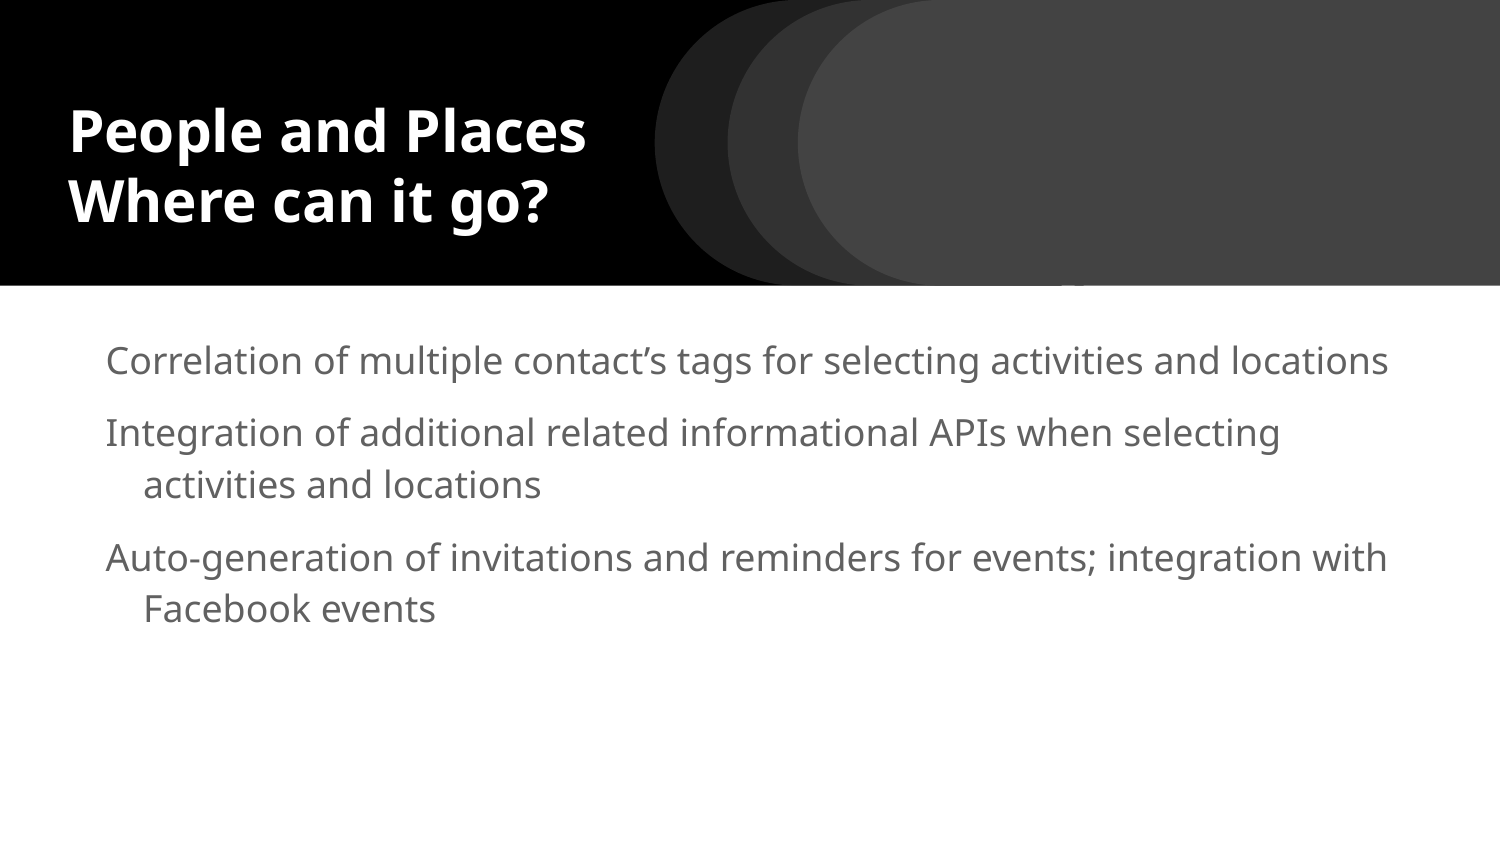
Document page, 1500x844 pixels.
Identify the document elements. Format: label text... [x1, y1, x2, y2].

title People and Places Where can it go? [53, 24, 638, 250]
list Correlation of multiple contact’s tags for selecting activities and locations Integration of additional related informational APIs when selecting activities and locations Auto-generation of invitations and reminders for events; integration with Facebook events [53, 315, 1447, 759]
